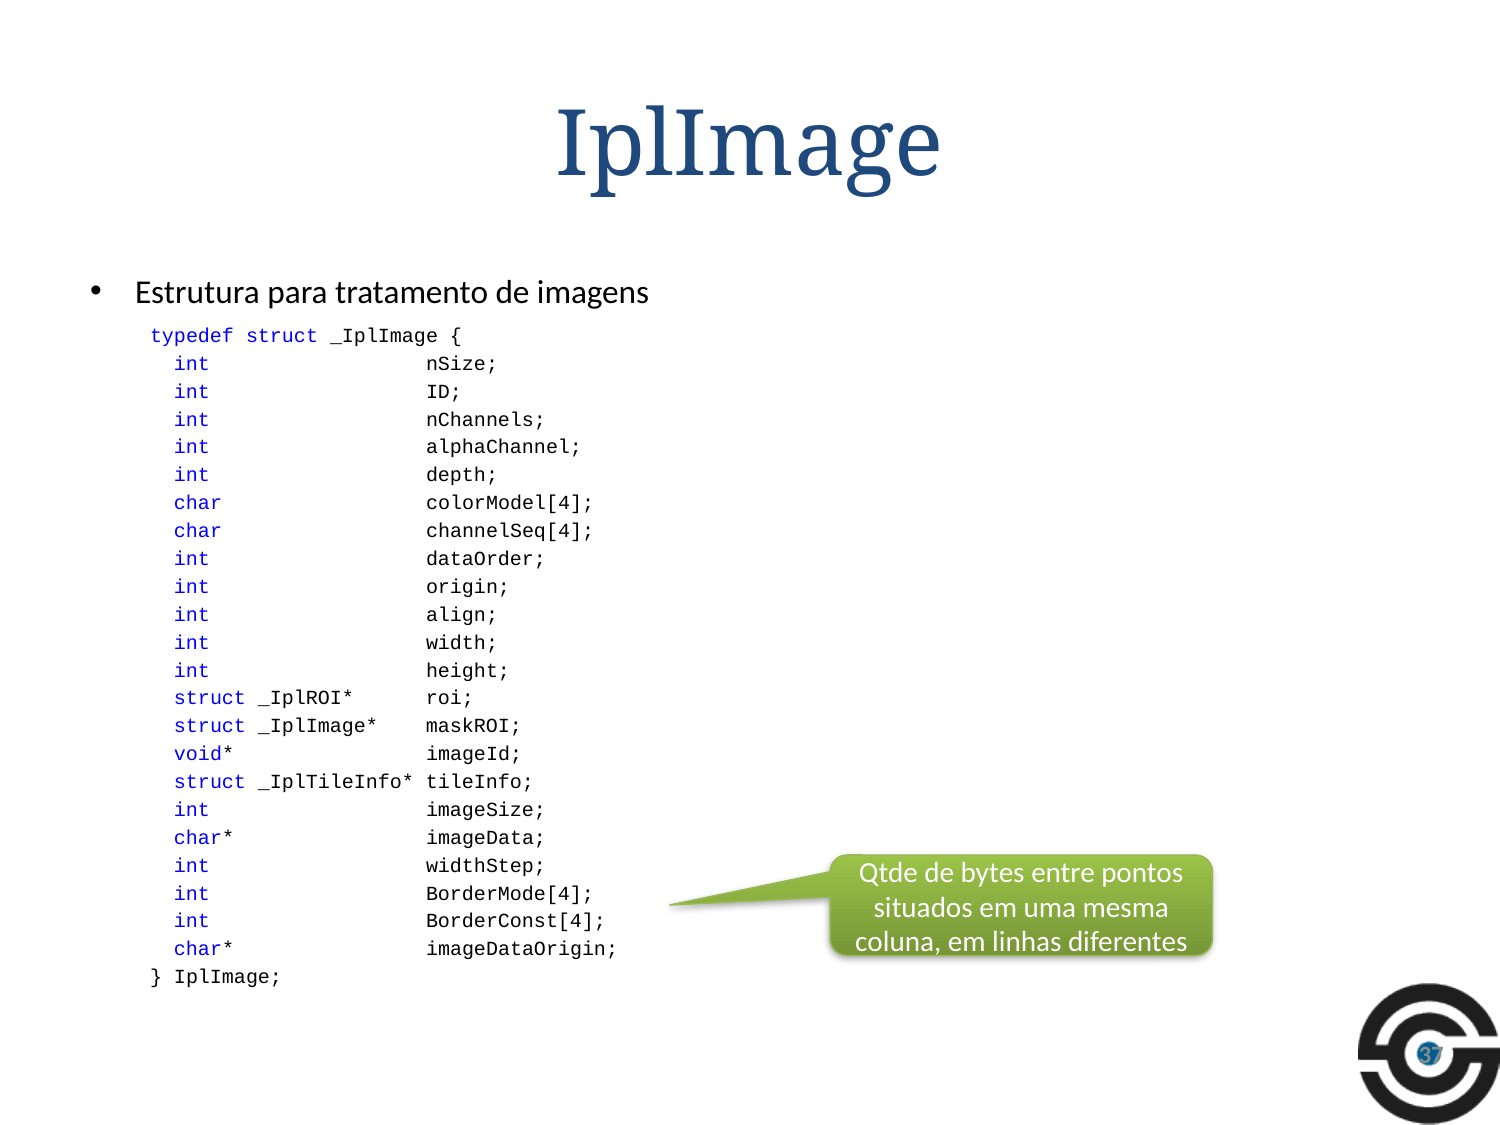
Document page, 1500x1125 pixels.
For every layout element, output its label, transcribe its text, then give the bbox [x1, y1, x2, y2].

picture [1358, 983, 1500, 1125]
text_box Qtde de bytes entre pontos situados em uma mesma coluna, em linhas diferentes [669, 854, 1214, 957]
title IplImage [75, 45, 1425, 233]
list Estrutura para tratamento de imagens typedef struct _IplImage { int nSize; int ID; int nChannels; int alphaChannel; int depth; char colorModel[4]; char channelSeq[4]; int dataOrder; int origin; int align; int width; int height; struct _IplROI* roi; struct _IplImage* maskROI; void* imageId; struct _IplTileInfo* tileInfo; int imageSize; char* imageData; int widthStep; int BorderMode[4]; int BorderConst[4]; char* imageDataOrigin; } IplImage; [75, 262, 1425, 1005]
slide_number 37 [1400, 1023, 1463, 1084]
